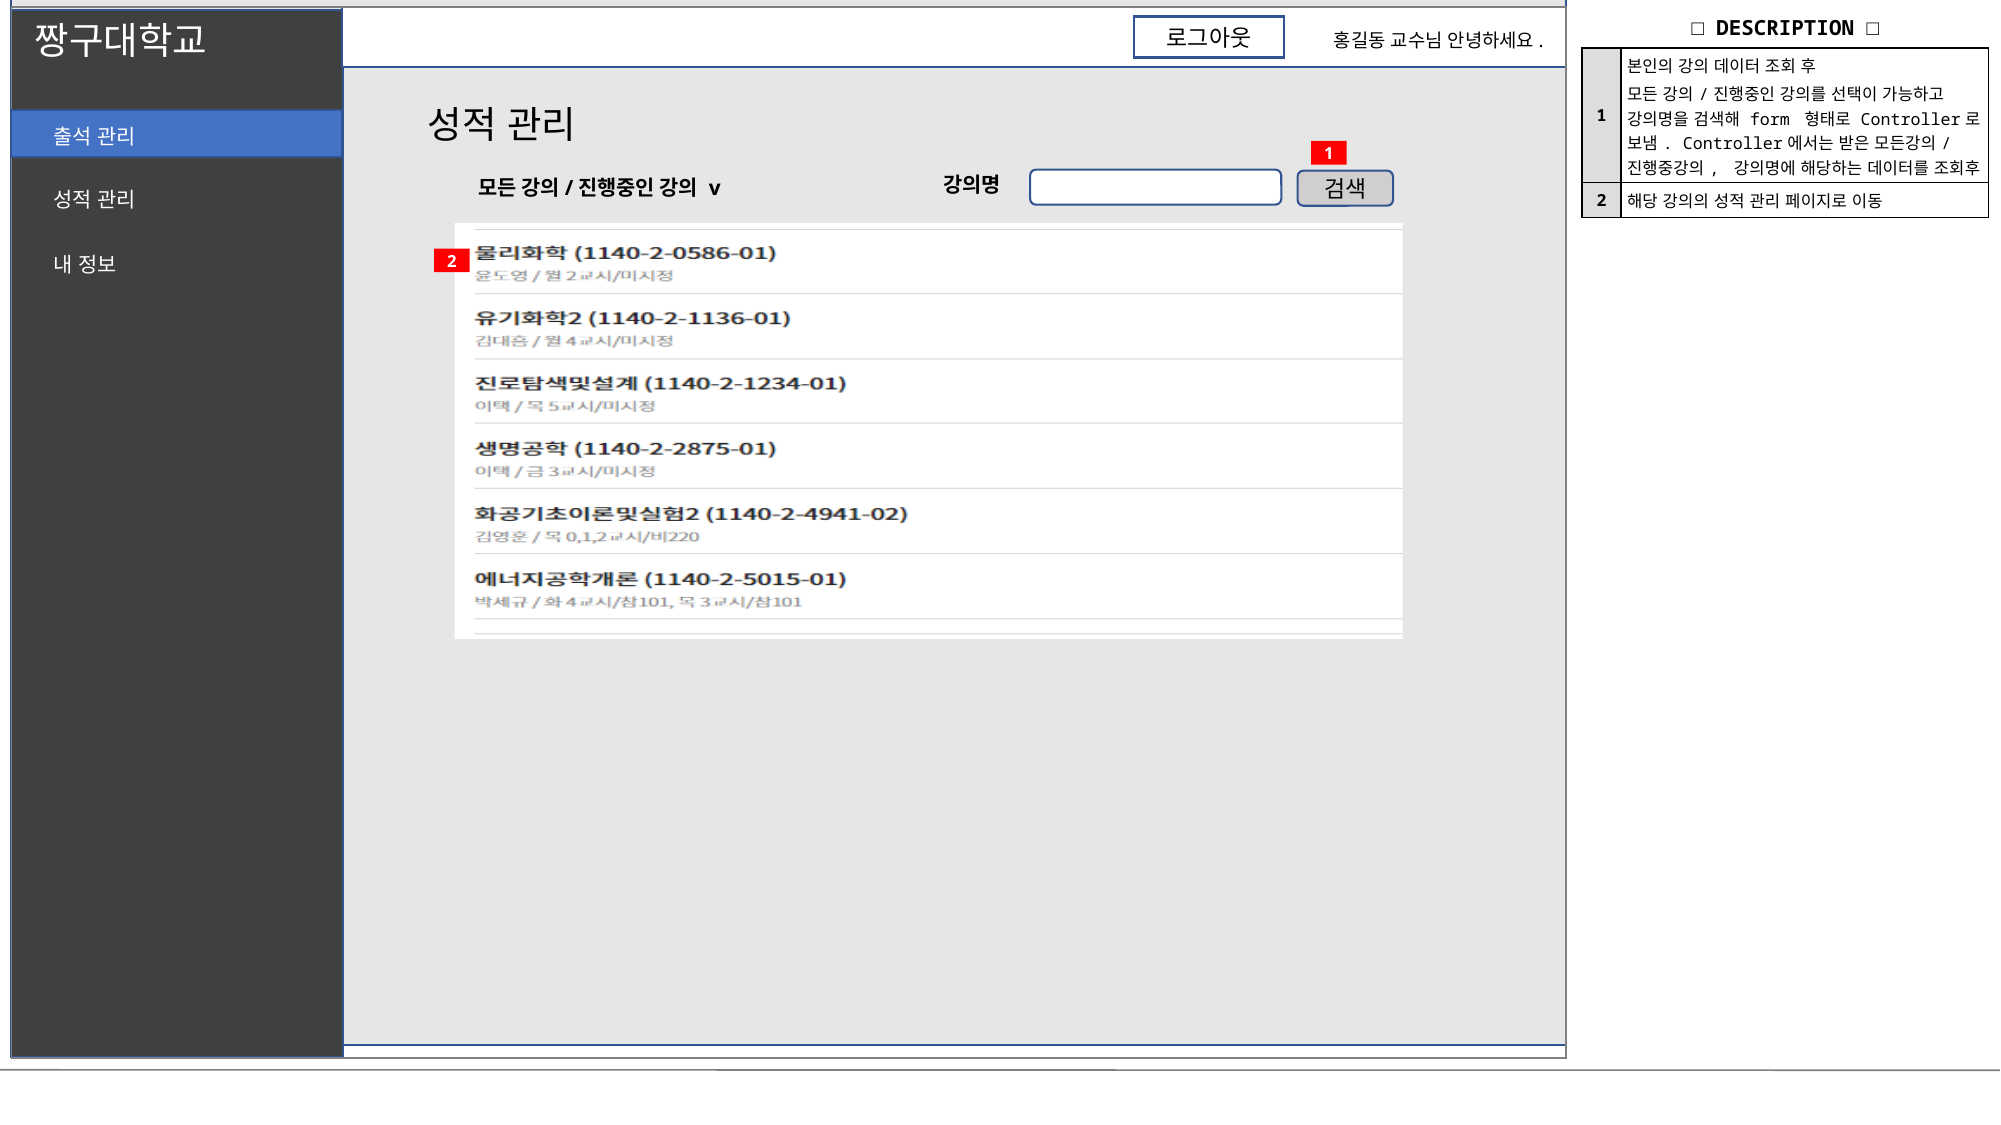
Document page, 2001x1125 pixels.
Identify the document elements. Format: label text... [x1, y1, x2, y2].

table_cell 본인의 강의 데이터 조회 후 모든 강의/진행중인 강의를 선택이 가능하고 강의명을 검색해 form 형태로 Controller로 보냄. Controller에서는 받은 모든강의/진행중강의, 강의명에 해당하는 데이터를 조회후 출력 [1622, 49, 1988, 182]
table_cell 2 [1583, 183, 1620, 217]
text_box 1 [1311, 140, 1347, 165]
table_cell 1 [1583, 49, 1620, 182]
text_box 검색 [1296, 169, 1395, 207]
table_cell 해당 강의의 성적 관리 페이지로 이동 [1622, 183, 1988, 217]
picture [454, 223, 1403, 639]
text_box 내 정보 [38, 244, 454, 284]
text_box 2 [434, 248, 454, 273]
text_box [10, 0, 1567, 9]
text_box 모든 강의/진행중인 강의 v [463, 167, 736, 207]
text_box [11, 6, 1566, 1058]
text_box [1029, 168, 1283, 206]
text_box 출석 관리 [38, 116, 204, 157]
text_box 홍길동 교수님 안녕하세요. [1319, 21, 1559, 59]
text_box 짱구대학교 [20, 9, 223, 70]
text_box 성적 관리 [38, 179, 492, 219]
table_header □ DESCRIPTION □ [1582, 7, 1989, 47]
text_box 강의명 [929, 163, 1016, 204]
text_box 로그아웃 [1133, 15, 1285, 59]
text_box [10, 109, 343, 158]
text_box 성적 관리 [412, 94, 591, 154]
